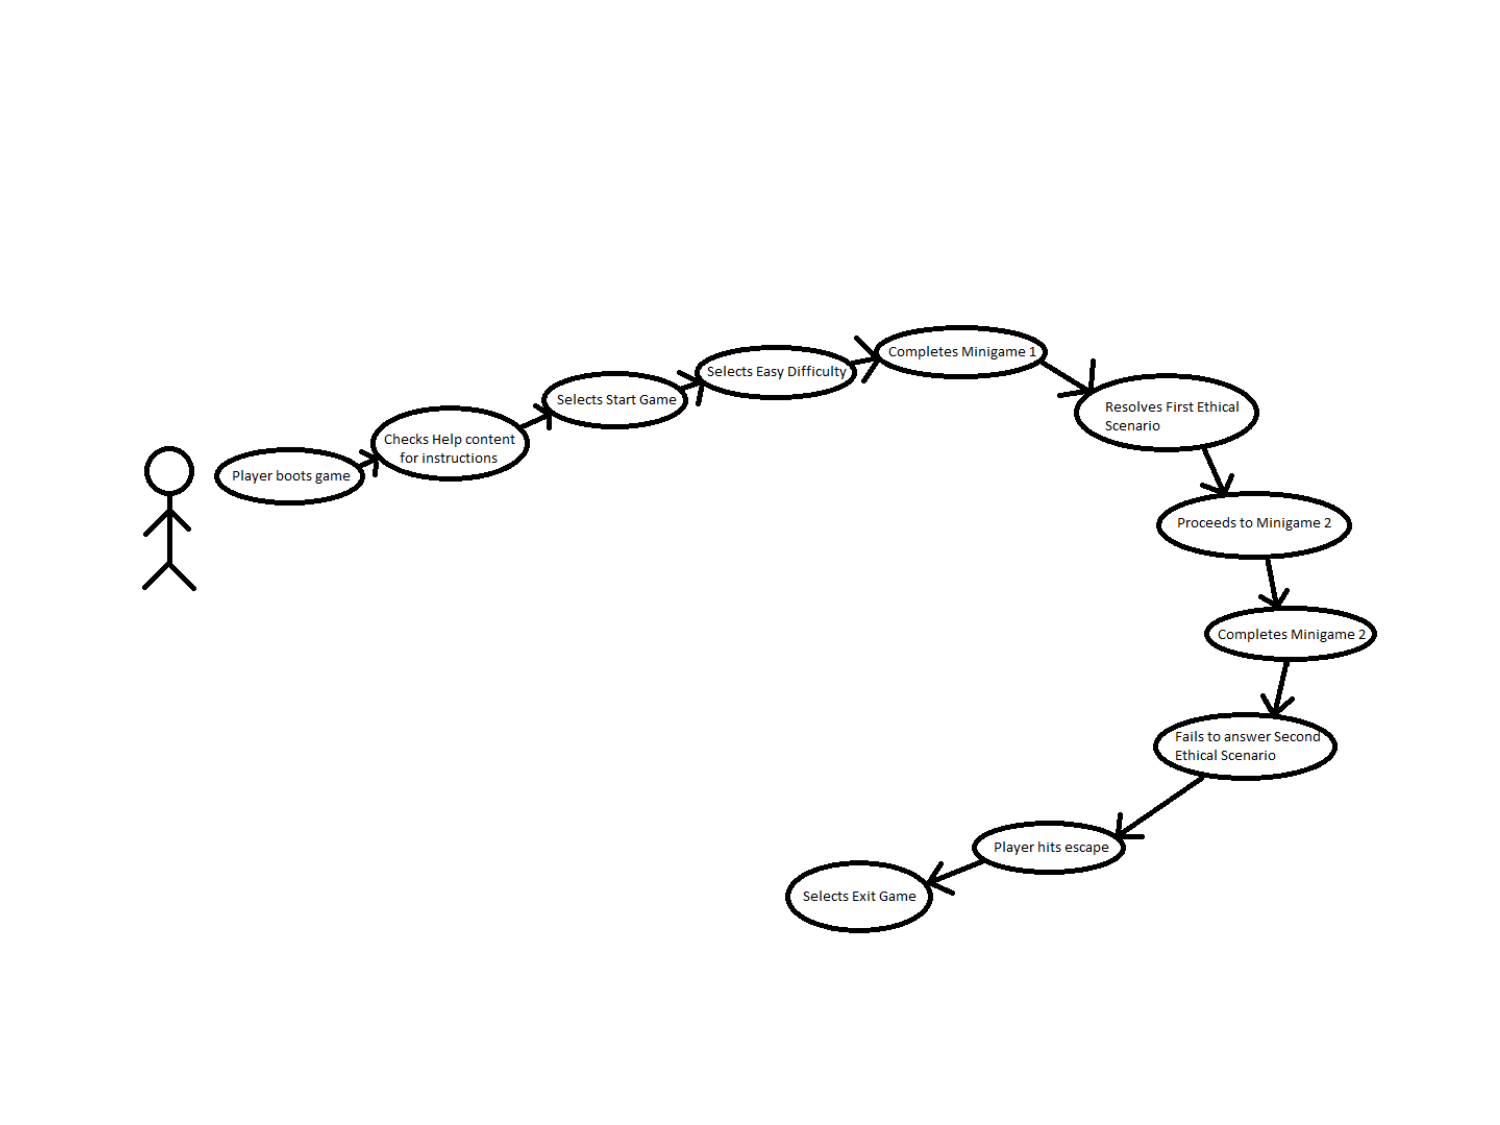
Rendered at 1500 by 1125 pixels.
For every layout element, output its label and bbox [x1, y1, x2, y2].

picture [87, 299, 1424, 976]
